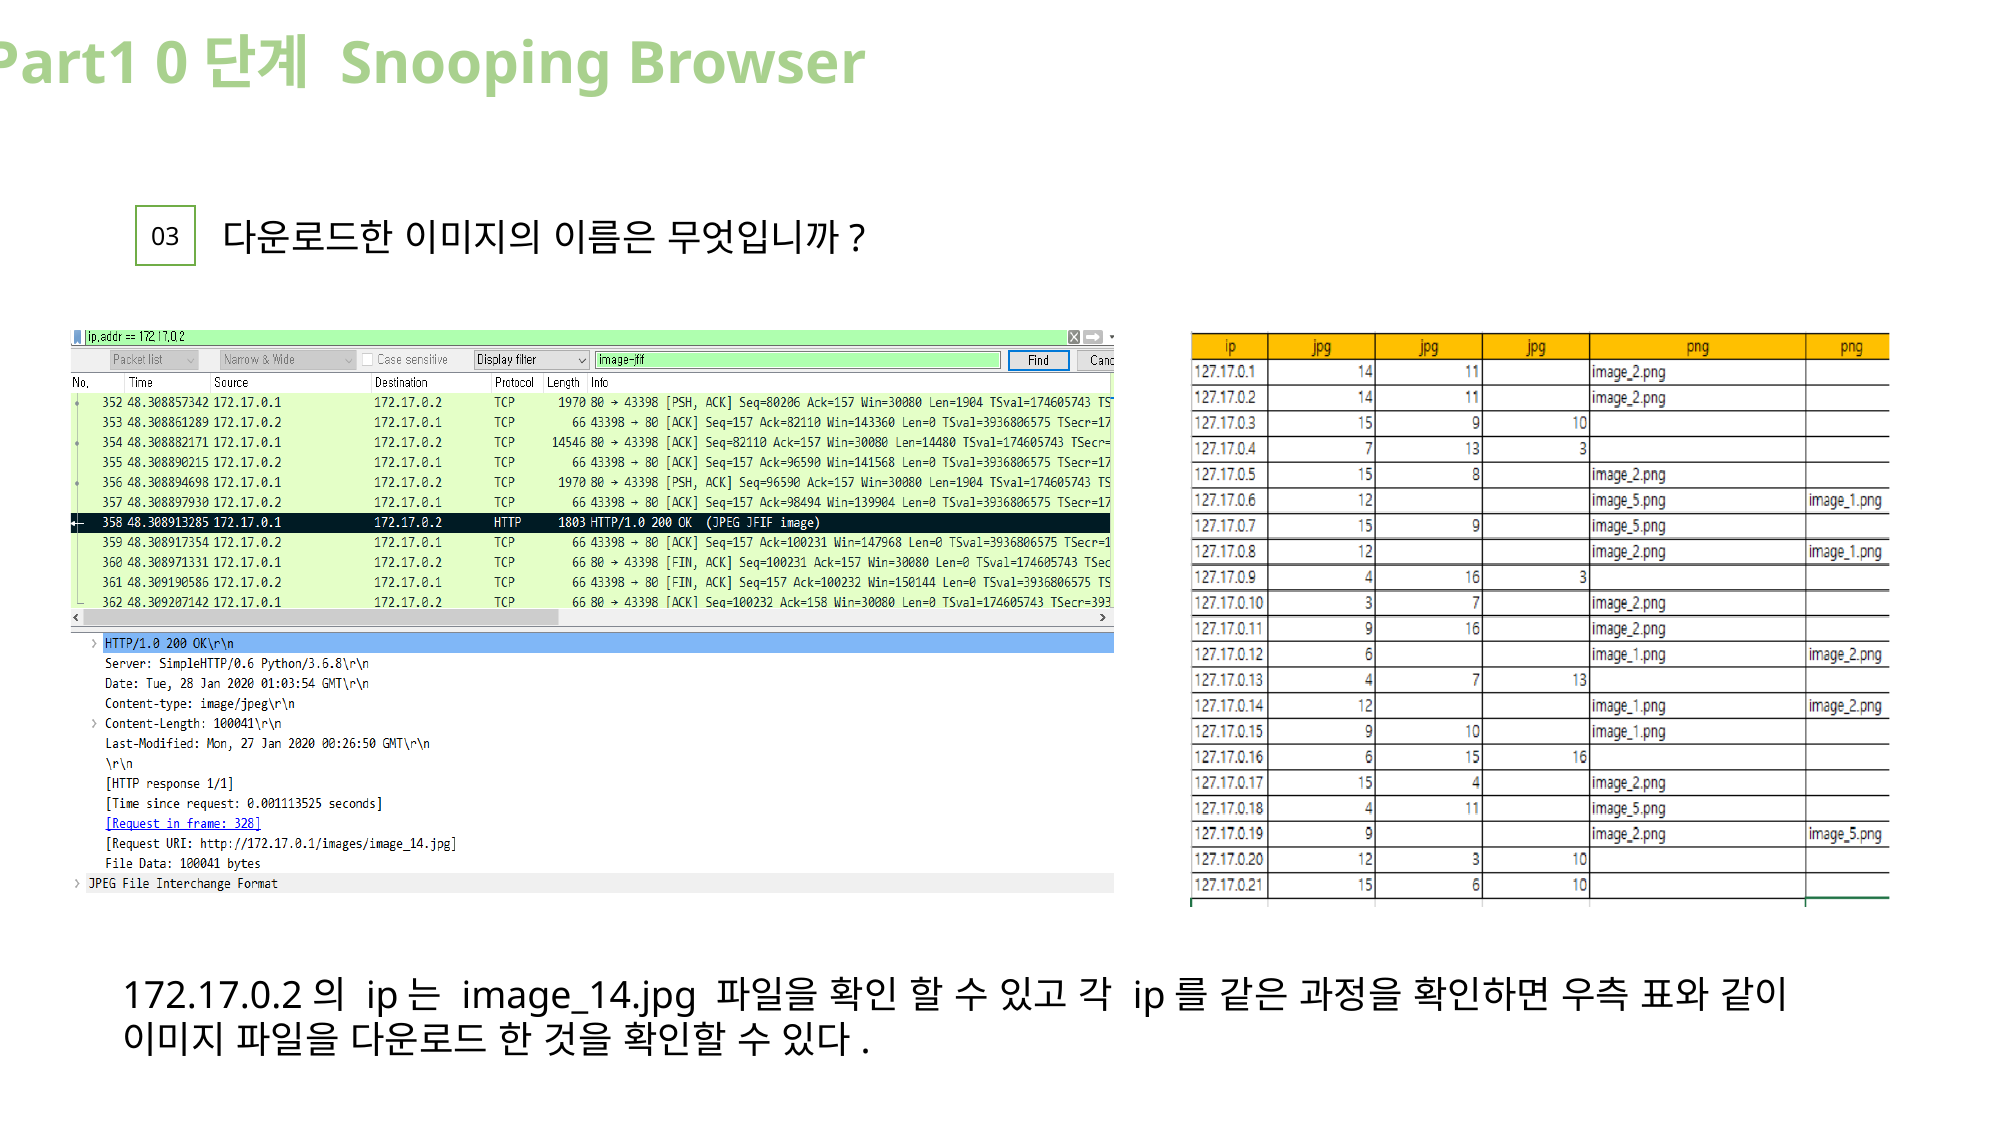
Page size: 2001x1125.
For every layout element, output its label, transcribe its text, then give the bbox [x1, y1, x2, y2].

text_box Part1 0단계 Snooping Browser [0, 17, 897, 102]
picture [1189, 331, 1890, 908]
text_box 172.17.0.2의 ip는 image_14.jpg 파일을 확인 할 수 있고 각 ip를 같은 과정을 확인하면 우측 표와 같이 이미지 파일을 다운로드 한 것을 확인할 수 있다. [107, 964, 1915, 1069]
text_box 다운로드한 이미지의 이름은 무엇입니까? [207, 206, 1087, 267]
text_box 03 [135, 205, 196, 266]
picture [70, 330, 1114, 908]
